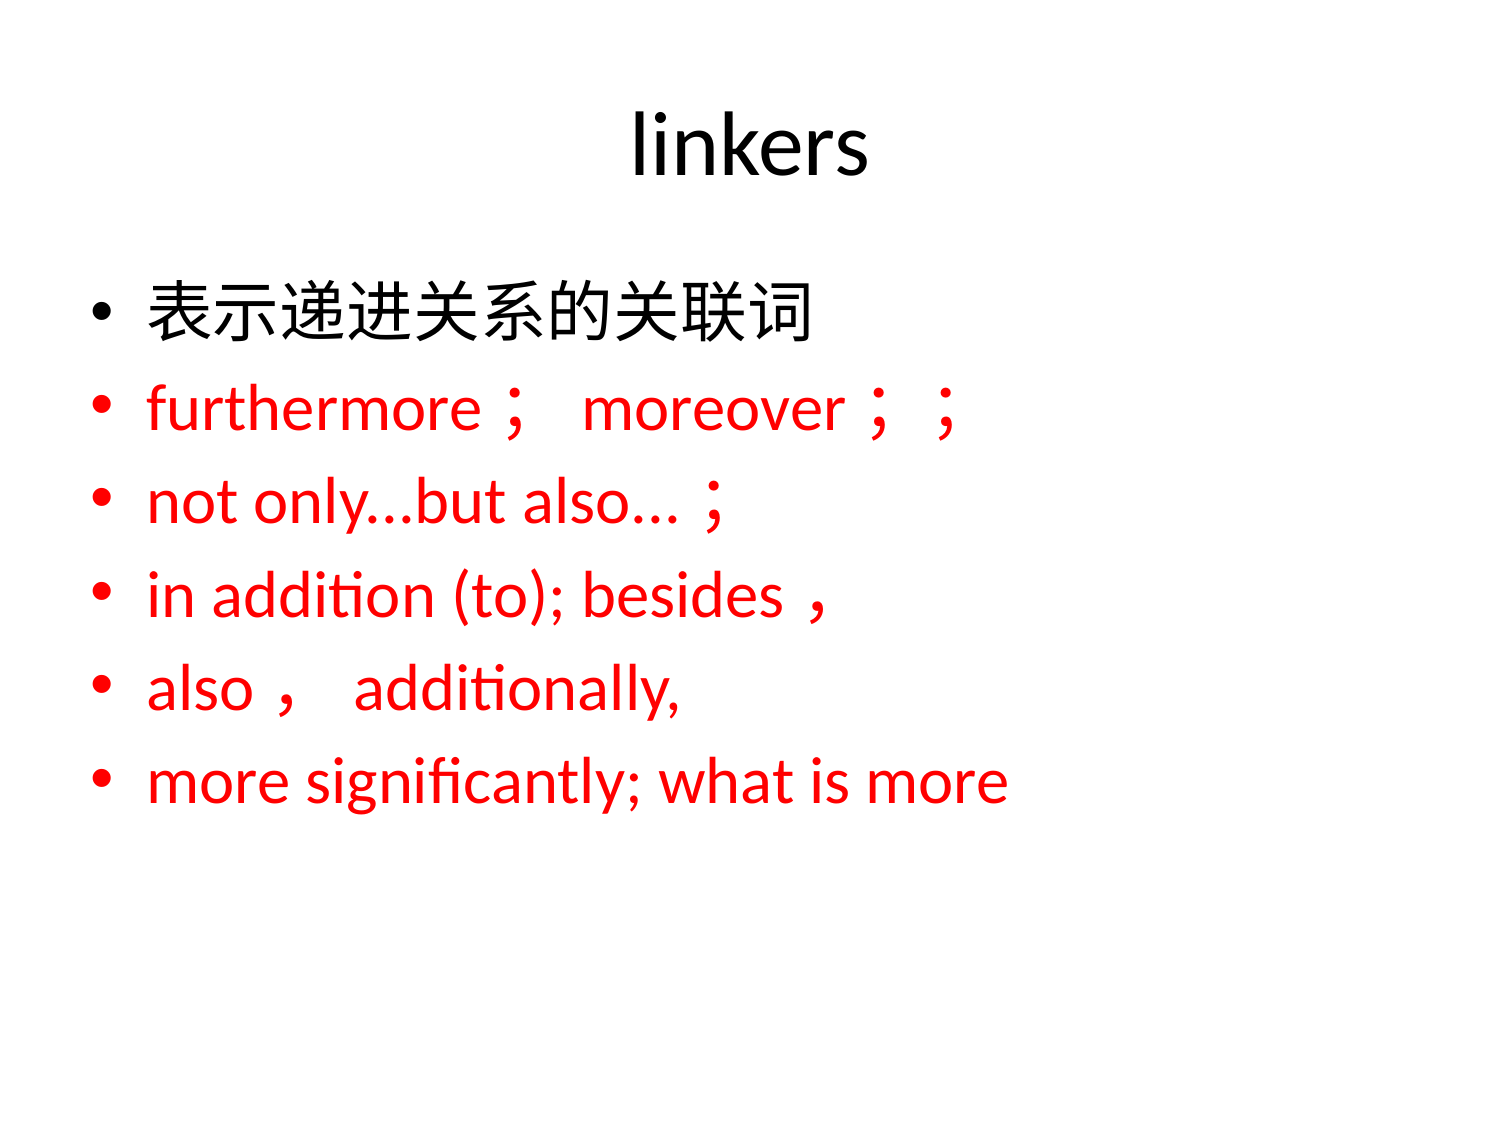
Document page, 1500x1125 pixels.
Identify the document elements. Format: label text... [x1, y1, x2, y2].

title linkers [75, 45, 1425, 233]
list 表示递进关系的关联词 furthermore；moreover；； not only...but also...； in addition (to); besides， also，additionally, more significantly; what is more [75, 262, 1425, 1005]
